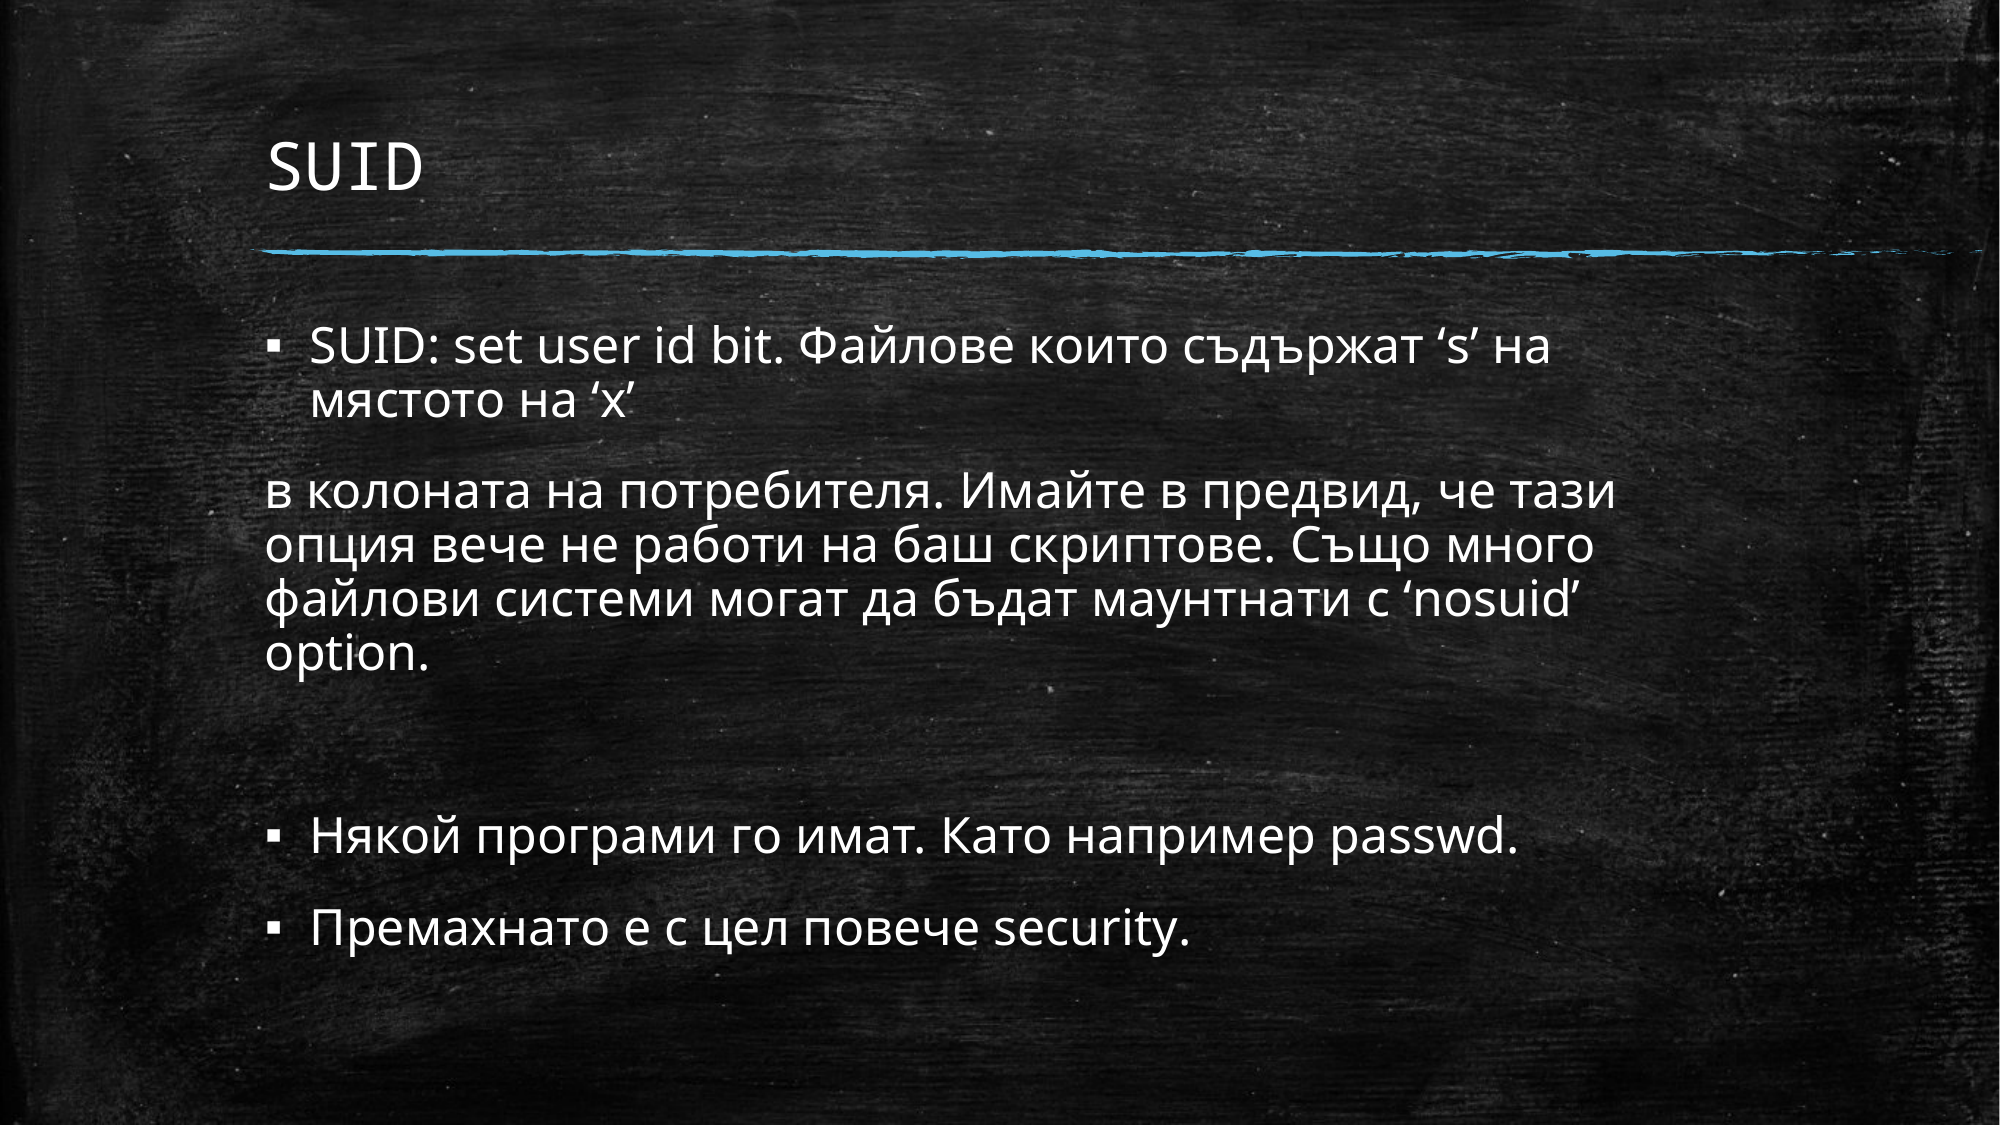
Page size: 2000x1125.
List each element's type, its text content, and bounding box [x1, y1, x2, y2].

list SUID: set user id bit. Файлове които съдържат ‘s’ на мястото на ‘x’ в колоната на потребителя. Имайте в предвид, че тази опция вече не работи на баш скриптове. Също много файлови системи могат да бъдат маунтнати с ‘nosuid’ option. Някой програми го имат. Като например passwd. Премахнато е с цел повече security. [249, 312, 1750, 1013]
title SUID [249, 45, 1750, 213]
